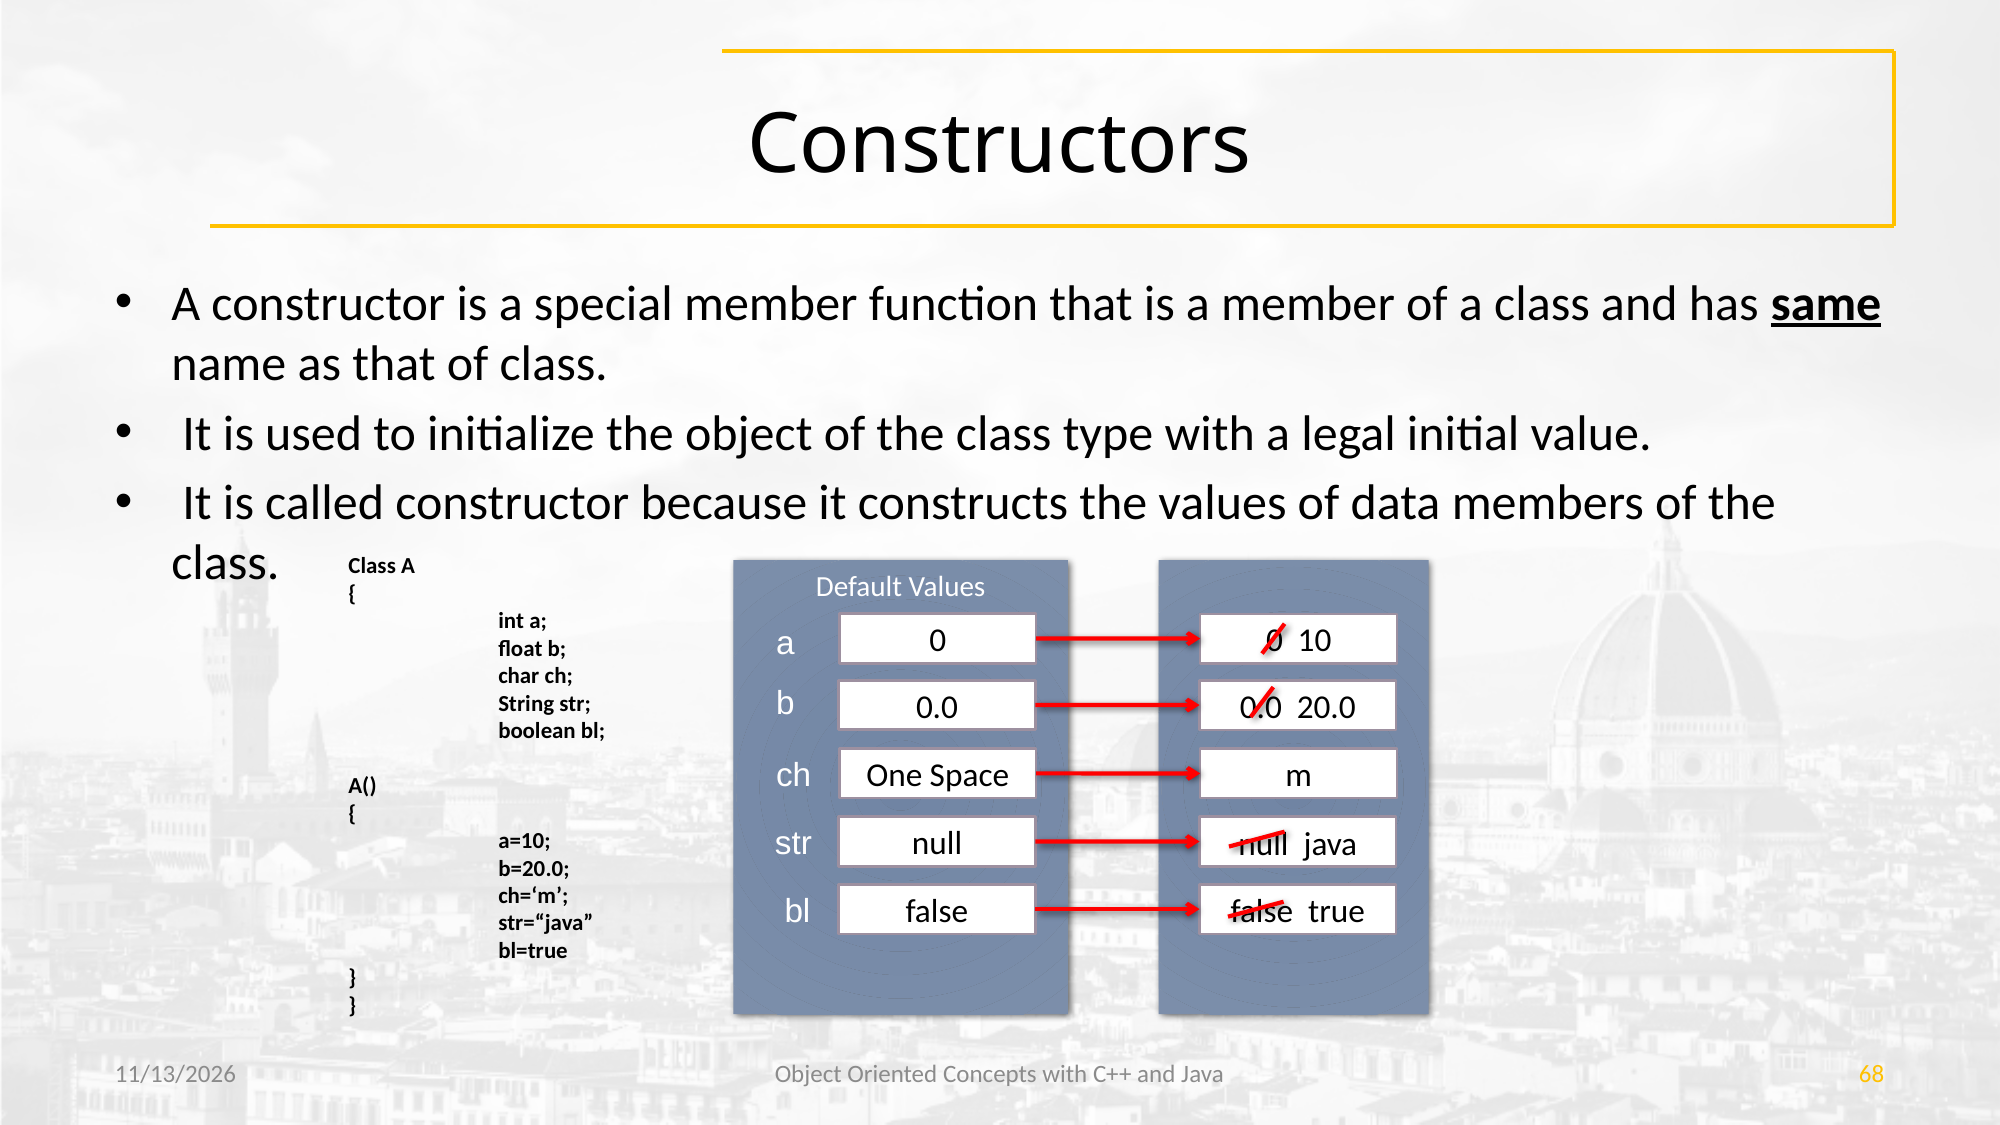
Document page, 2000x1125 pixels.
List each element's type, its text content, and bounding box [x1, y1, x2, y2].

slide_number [99, 1042, 567, 1103]
footer Object Oriented Concepts with C++ and Java [683, 1042, 1317, 1103]
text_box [1035, 638, 1201, 910]
text_box Class A { int a; float b; char ch; String str; boolean bl; A() { a=10; b=20.0; ch=‘m’; str=“java” bl=true } } [333, 543, 675, 1026]
slide_number 68 [1432, 1042, 1900, 1103]
title Constructors [99, 45, 1900, 233]
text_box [733, 559, 1069, 1015]
list A constructor is a special member function that is a member of a class and has same name as that of class. It is used to initialize the object of the class type with a legal initial value. It is called constructor because it constructs the values of data members of the class. [99, 262, 1900, 1005]
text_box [1158, 559, 1429, 1015]
